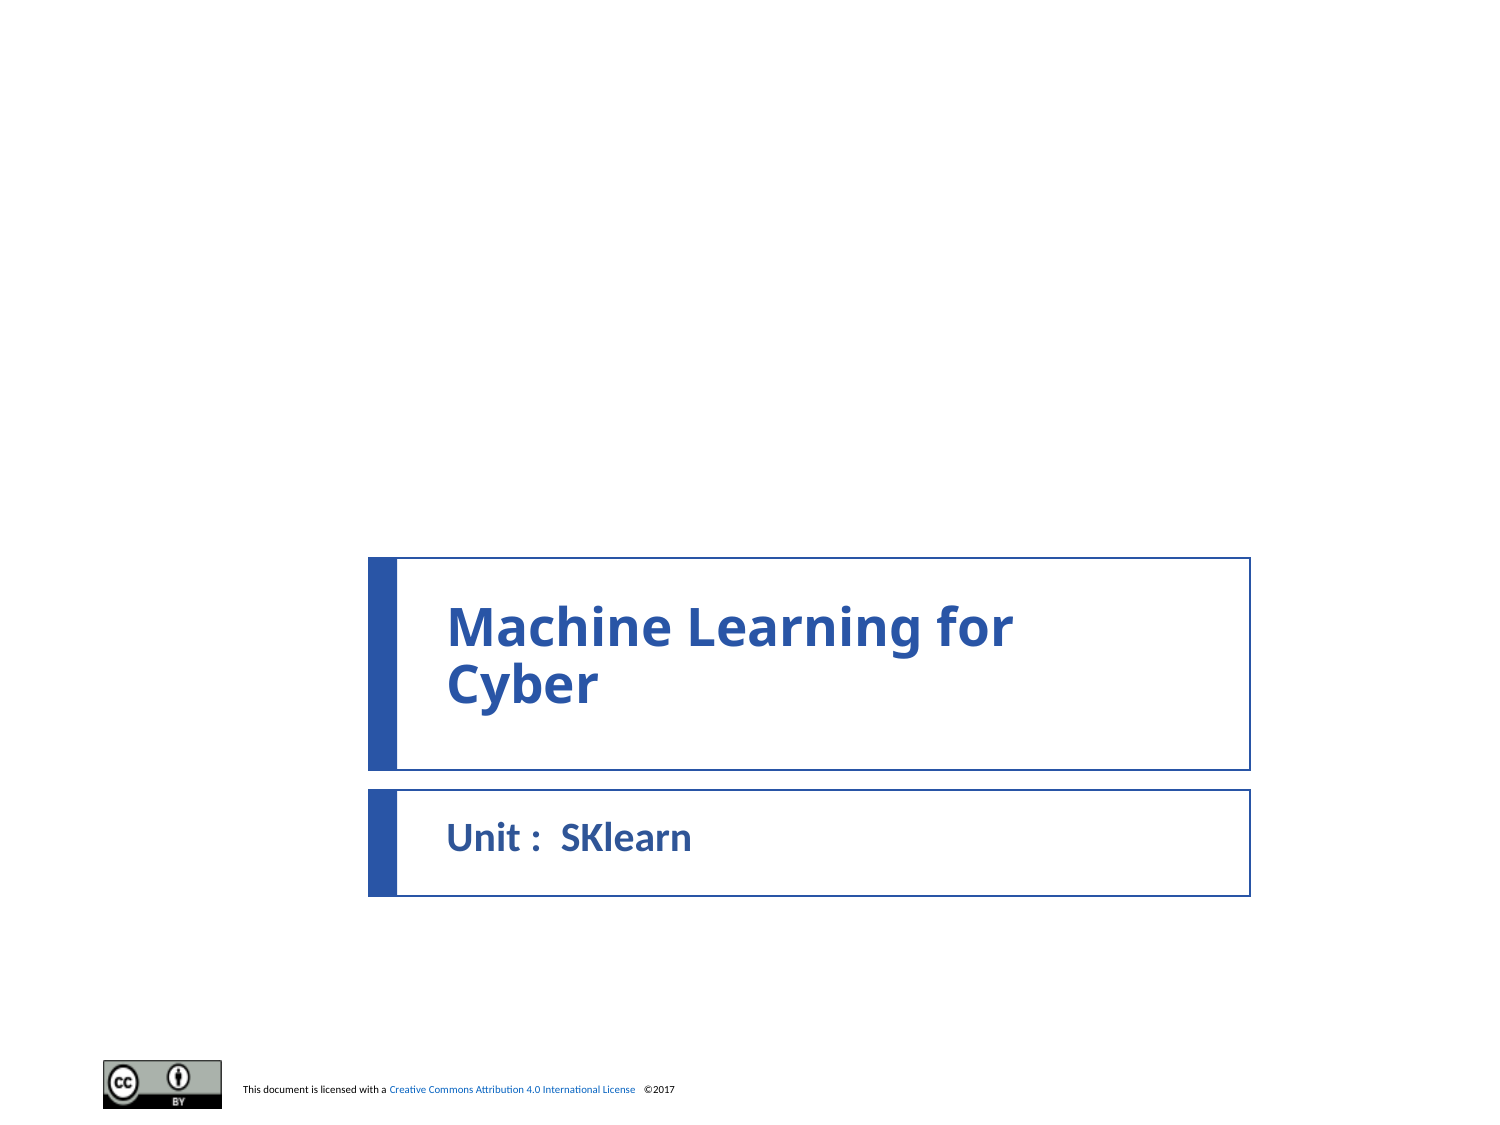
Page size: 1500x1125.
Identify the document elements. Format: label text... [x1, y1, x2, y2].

picture [103, 1060, 222, 1109]
list Unit : SKlearn [431, 786, 1222, 890]
title Machine Learning for Cyber [431, 593, 1188, 786]
